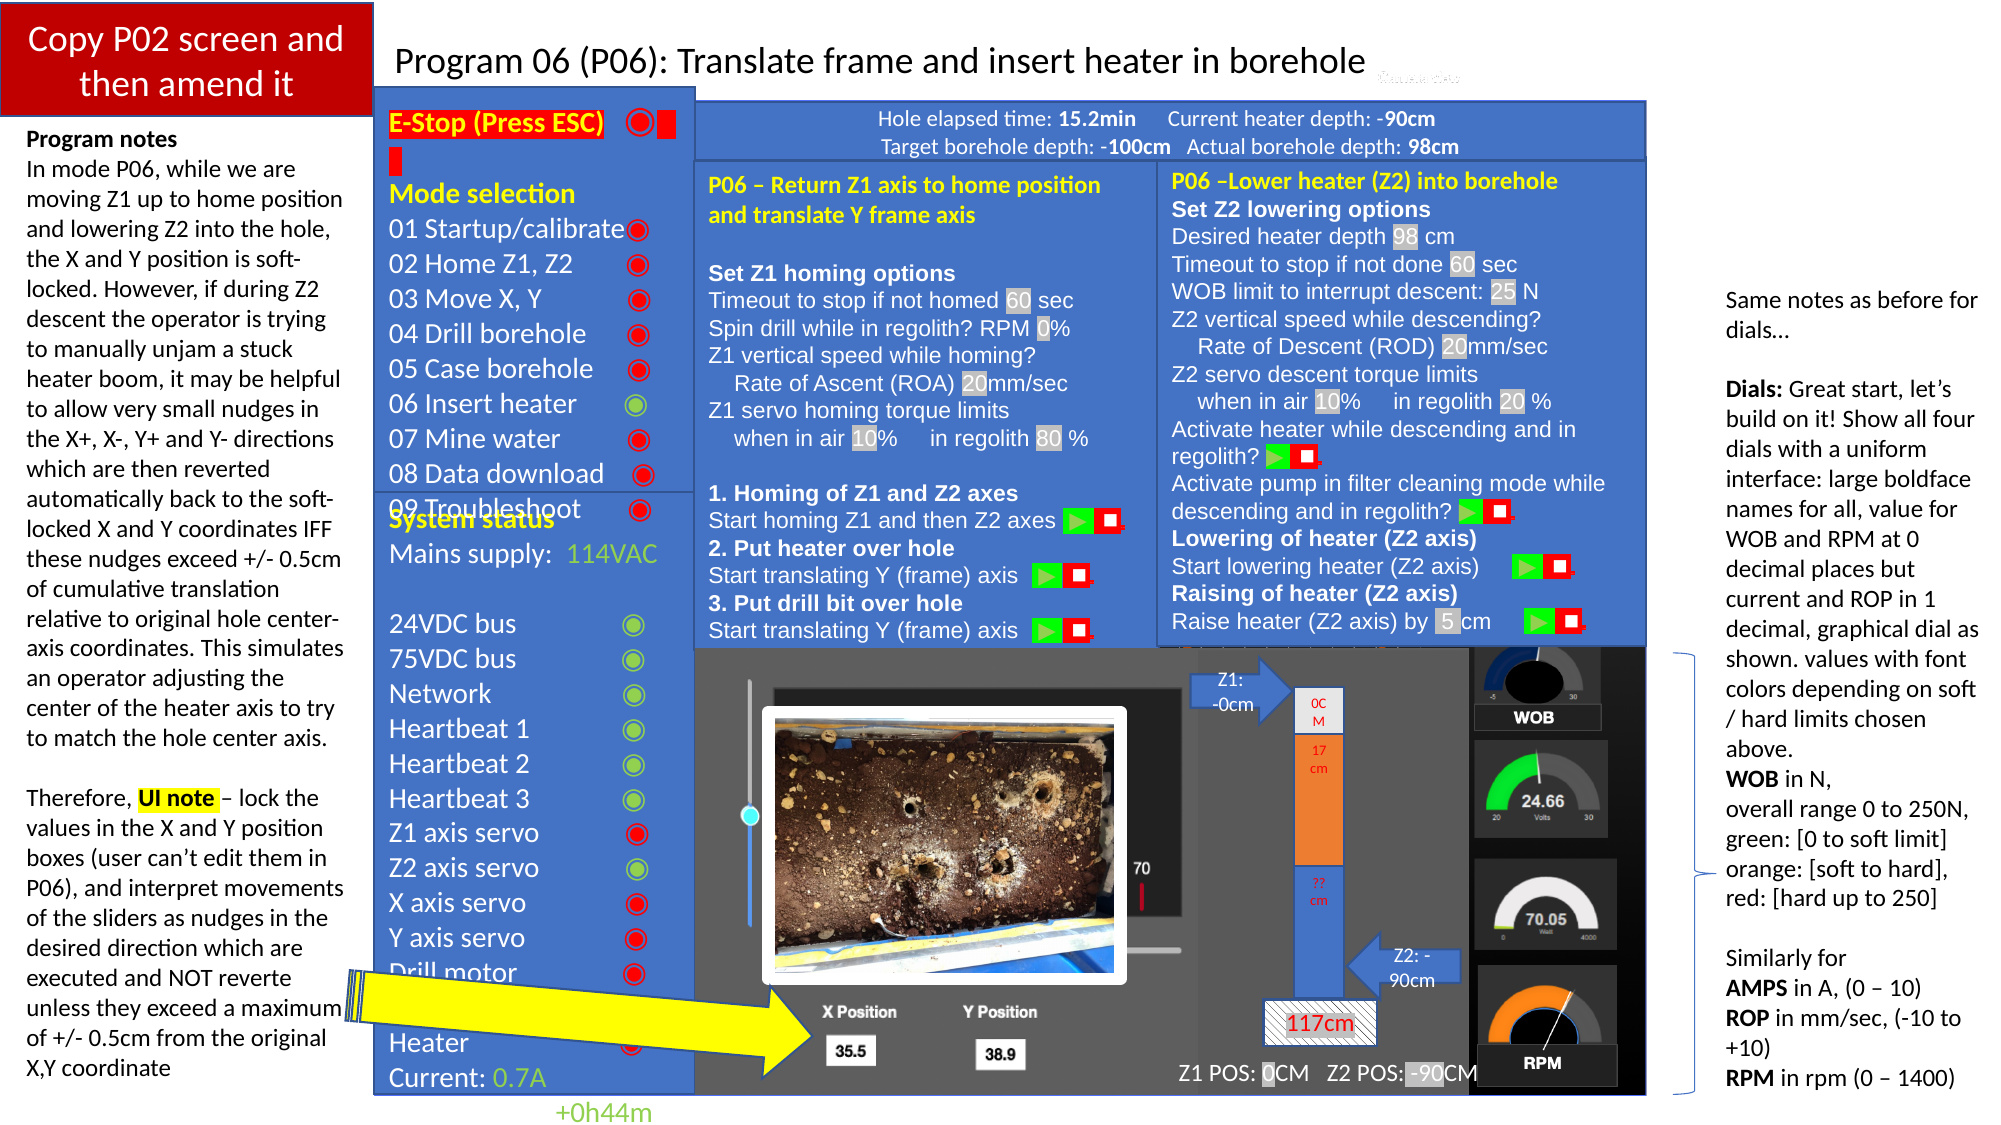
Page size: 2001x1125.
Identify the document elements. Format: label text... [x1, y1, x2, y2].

text_box Same notes as before for dials… Dials: Great start, let’s build on it! Show all four dials with a uniform interface: large boldface names for all, value for WOB and RPM at 0 decimal places but current and ROP in 1 decimal, graphical dial as shown. values with font colors depending on soft / hard limits chosen above. WOB in N, overall range 0 to 250N, green: [0 to soft limit] orange: [soft to hard], red: [hard up to 250] Similarly for AMPS in A, (0 – 10) ROP in mm/sec, (-10 to +10) RPM in rpm (0 – 1400) [1711, 245, 1995, 1099]
text_box Copy P02 screen and then amend it [0, 2, 374, 117]
picture [373, 63, 1647, 1097]
text_box Program 06 (P06): Translate frame and insert heater in borehole [379, 28, 1383, 63]
text_box [1672, 652, 1711, 1095]
text_box Program notes In mode P06, while we are moving Z1 up to home position and lowering Z2 into the hole, the X and Y position is soft-locked. However, if during Z2 descent the operator is trying to manually unjam a stuck heater boom, it may be helpful to allow very small nudges in the X+, X-, Y+ and Y- directions which are then reverted automatically back to the soft-locked X and Y coordinates IFF these nudges exceed +/- 0.5cm of cumulative translation relative to original hole center-axis coordinates. This simulates an operator adjusting the center of the heater axis to try to match the hole center axis. Therefore, UI note – lock the values in the X and Y position boxes (user can’t edit them in P06), and interpret movements of the sliders as nudges in the desired direction which are executed and NOT reverte unless they exceed a maximum of +/- 0.5cm from the original X,Y coordinate [11, 117, 362, 1089]
text_box [344, 969, 373, 1025]
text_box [1190, 657, 1461, 1047]
